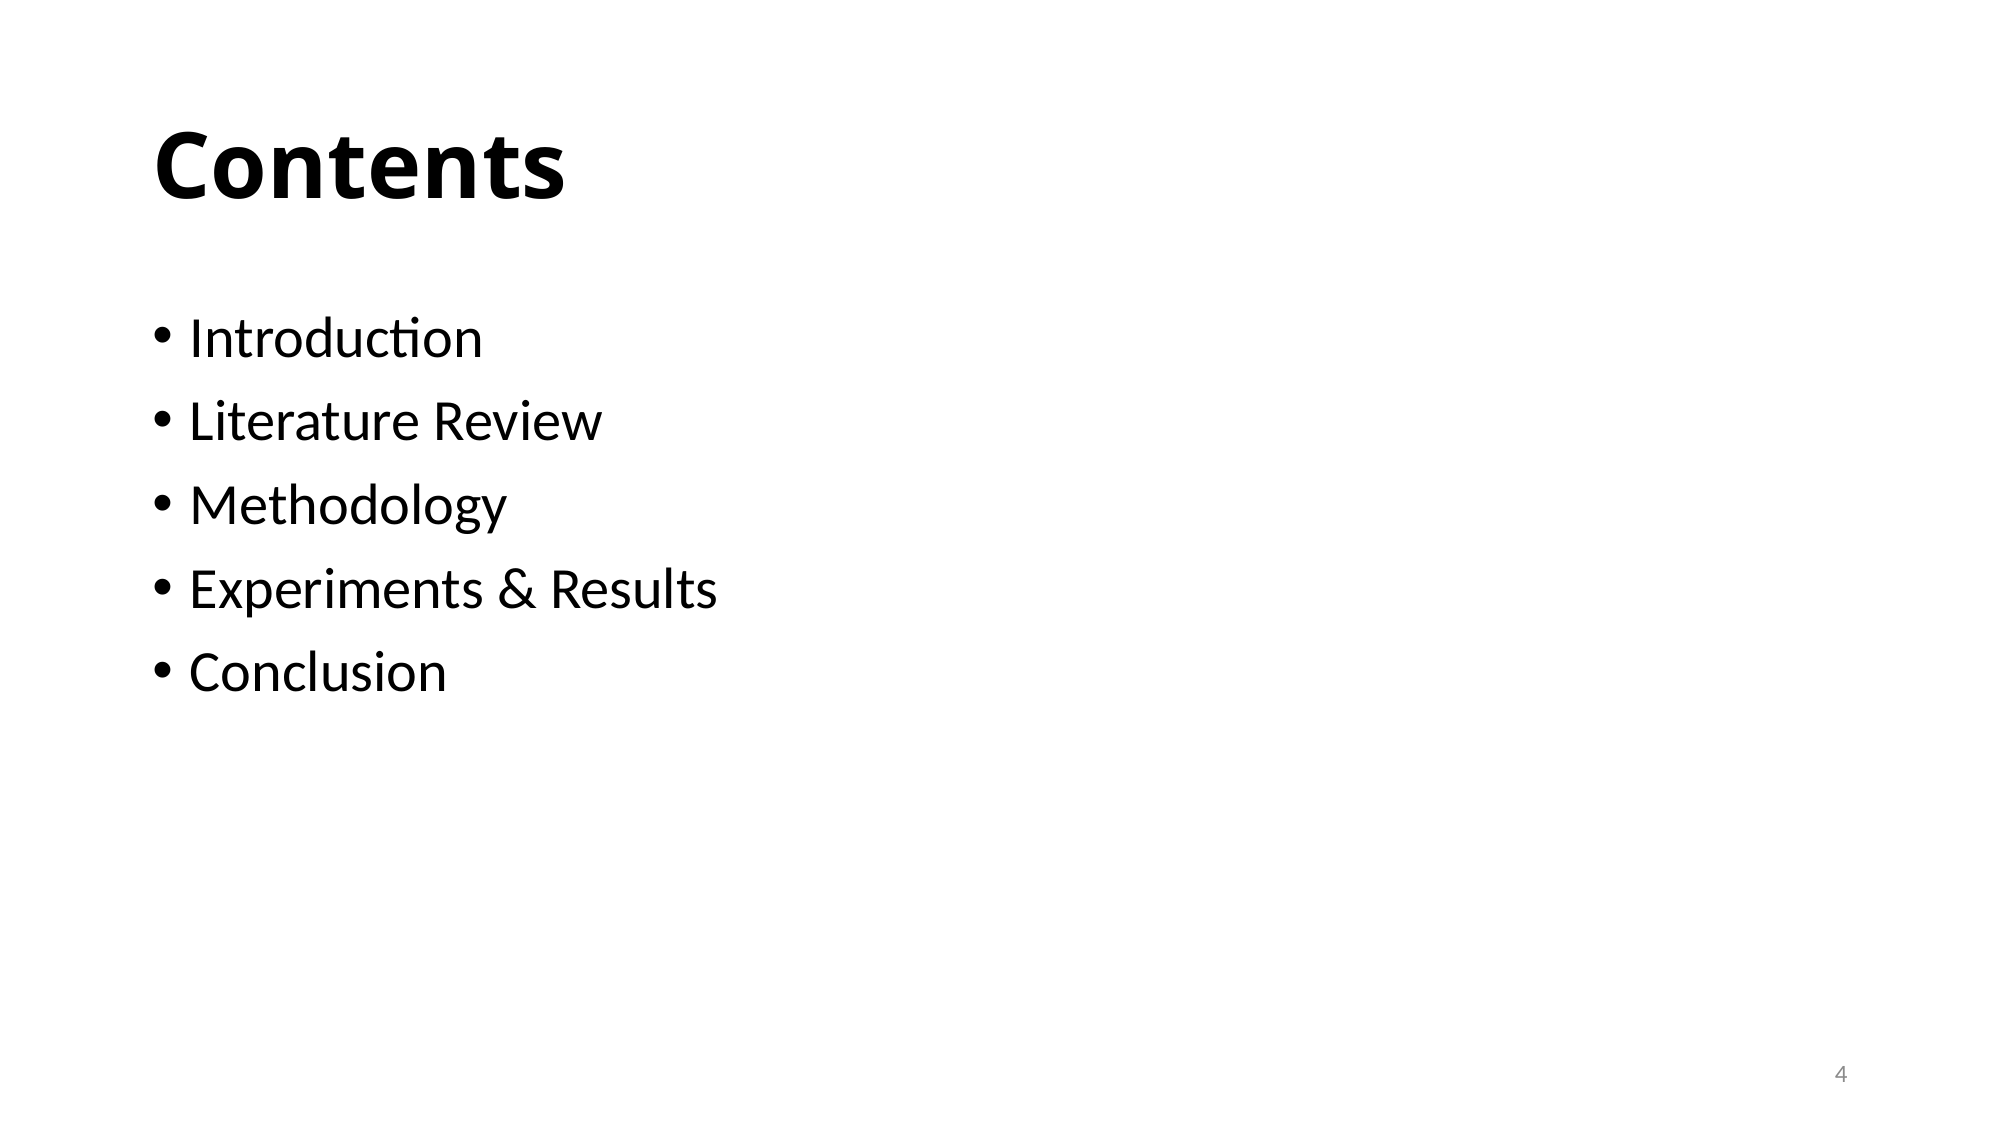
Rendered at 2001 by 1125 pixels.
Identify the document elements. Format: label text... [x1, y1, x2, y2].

slide_number 4 [1412, 1042, 1863, 1103]
list Introduction Literature Review Methodology Experiments & Results Conclusion [137, 299, 1863, 1014]
title Contents [137, 59, 1863, 278]
